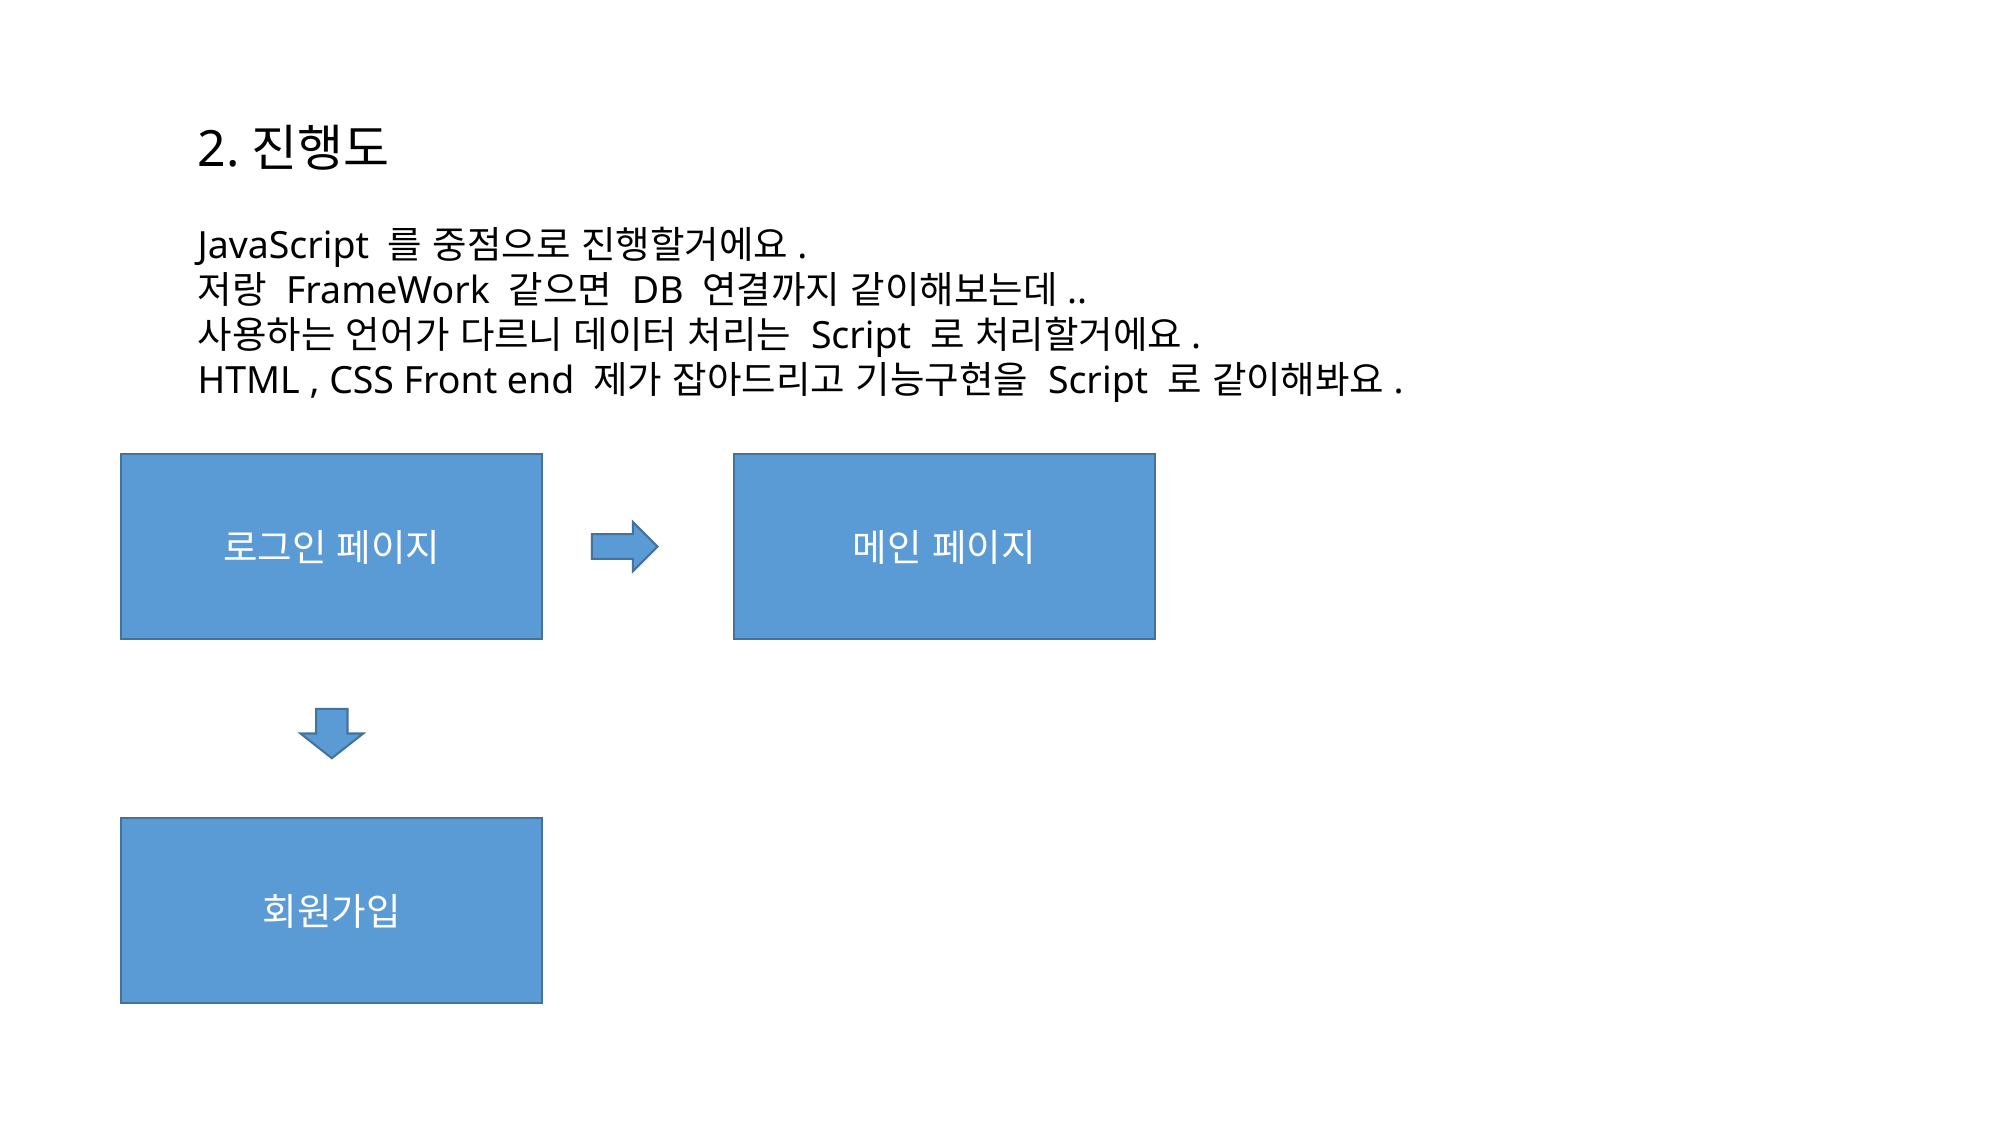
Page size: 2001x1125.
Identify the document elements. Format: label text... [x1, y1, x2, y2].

text_box 회원가입 [120, 817, 543, 1004]
text_box [297, 707, 367, 760]
text_box 로그인 페이지 [120, 453, 543, 640]
text_box 2.진행도 JavaScript 를 중점으로 진행할거에요. 저랑 FrameWork 같으면 DB 연결까지 같이해보는데.. 사용하는 언어가 다르니 데이터 처리는 Script 로 처리할거에요. HTML , CSS Front end 제가 잡아드리고 기능구현을 Script 로 같이해봐요. [182, 108, 1815, 409]
text_box [590, 519, 659, 574]
text_box 메인 페이지 [733, 453, 1156, 640]
